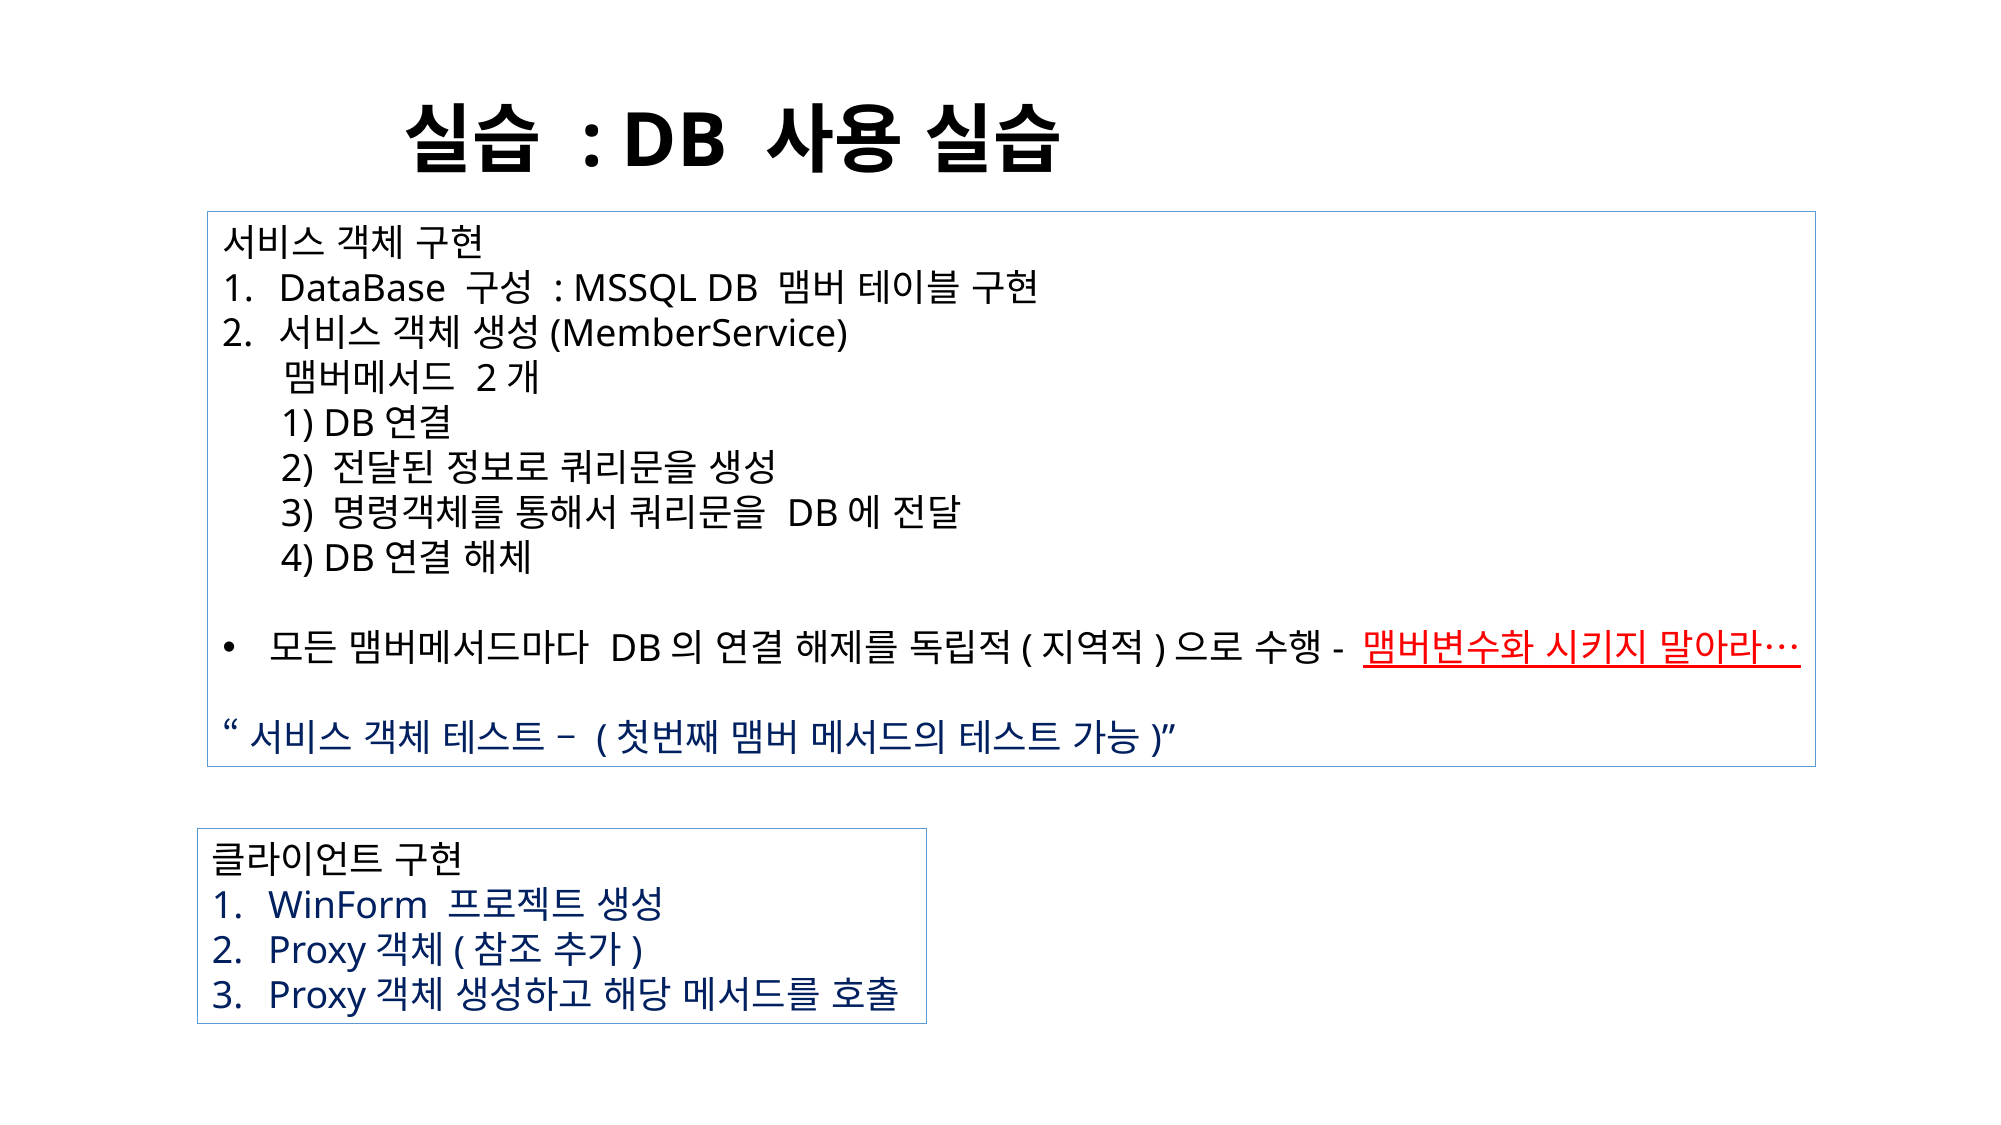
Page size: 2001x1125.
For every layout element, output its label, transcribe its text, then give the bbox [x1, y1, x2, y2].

text_box 서비스 객체 구현 DataBase 구성 : MSSQL DB 맴버 테이블 구현 서비스 객체 생성(MemberService) 맴버메서드 2개 1) DB연결 2) 전달된 정보로 쿼리문을 생성 3) 명령객체를 통해서 쿼리문을 DB에 전달 4) DB연결 해체 모든 맴버메서드마다 DB의 연결 해제를 독립적(지역적)으로 수행- 맴버변수화 시키지 말아라… “서비스 객체 테스트 – (첫번째 맴버 메서드의 테스트 가능)” [207, 211, 1816, 767]
text_box 실습 : DB 사용 실습 [389, 84, 1597, 190]
text_box 클라이언트 구현 WinForm 프로젝트 생성 Proxy객체(참조 추가) Proxy객체 생성하고 해당 메서드를 호출 [197, 828, 927, 1024]
